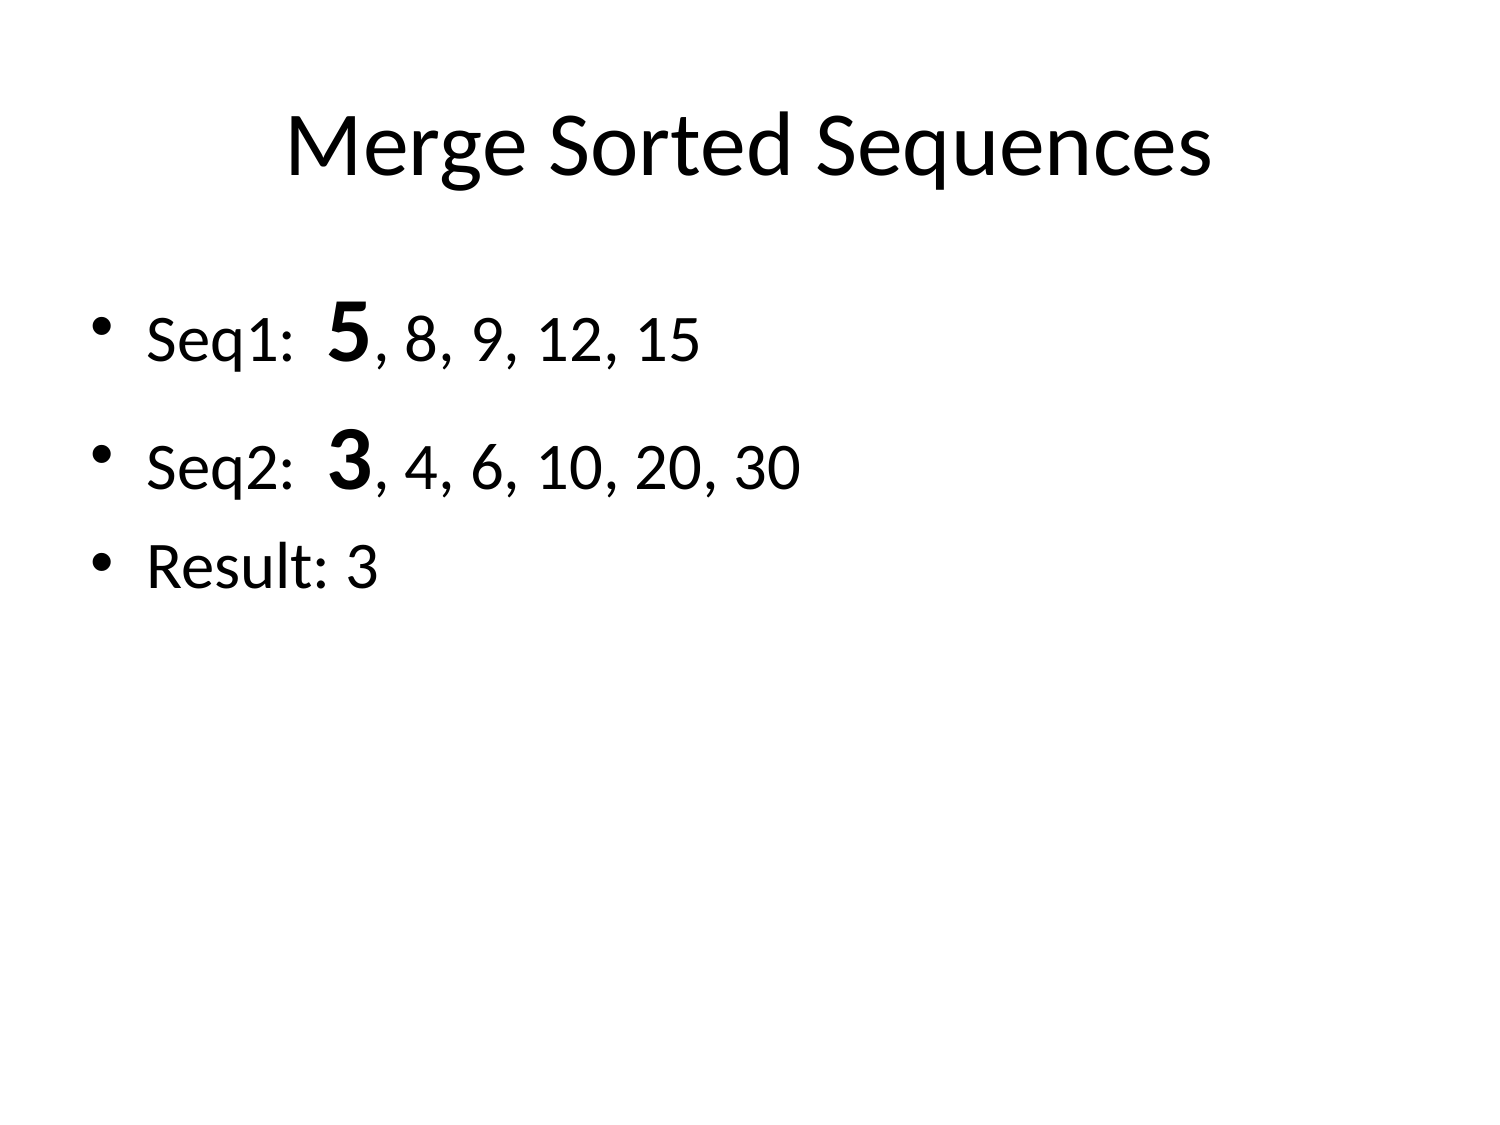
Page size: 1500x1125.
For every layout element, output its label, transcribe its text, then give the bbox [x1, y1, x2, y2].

list Seq1: 5, 8, 9, 12, 15 Seq2: 3, 4, 6, 10, 20, 30 Result: 3 [75, 262, 1425, 1005]
title Merge Sorted Sequences [75, 45, 1425, 233]
